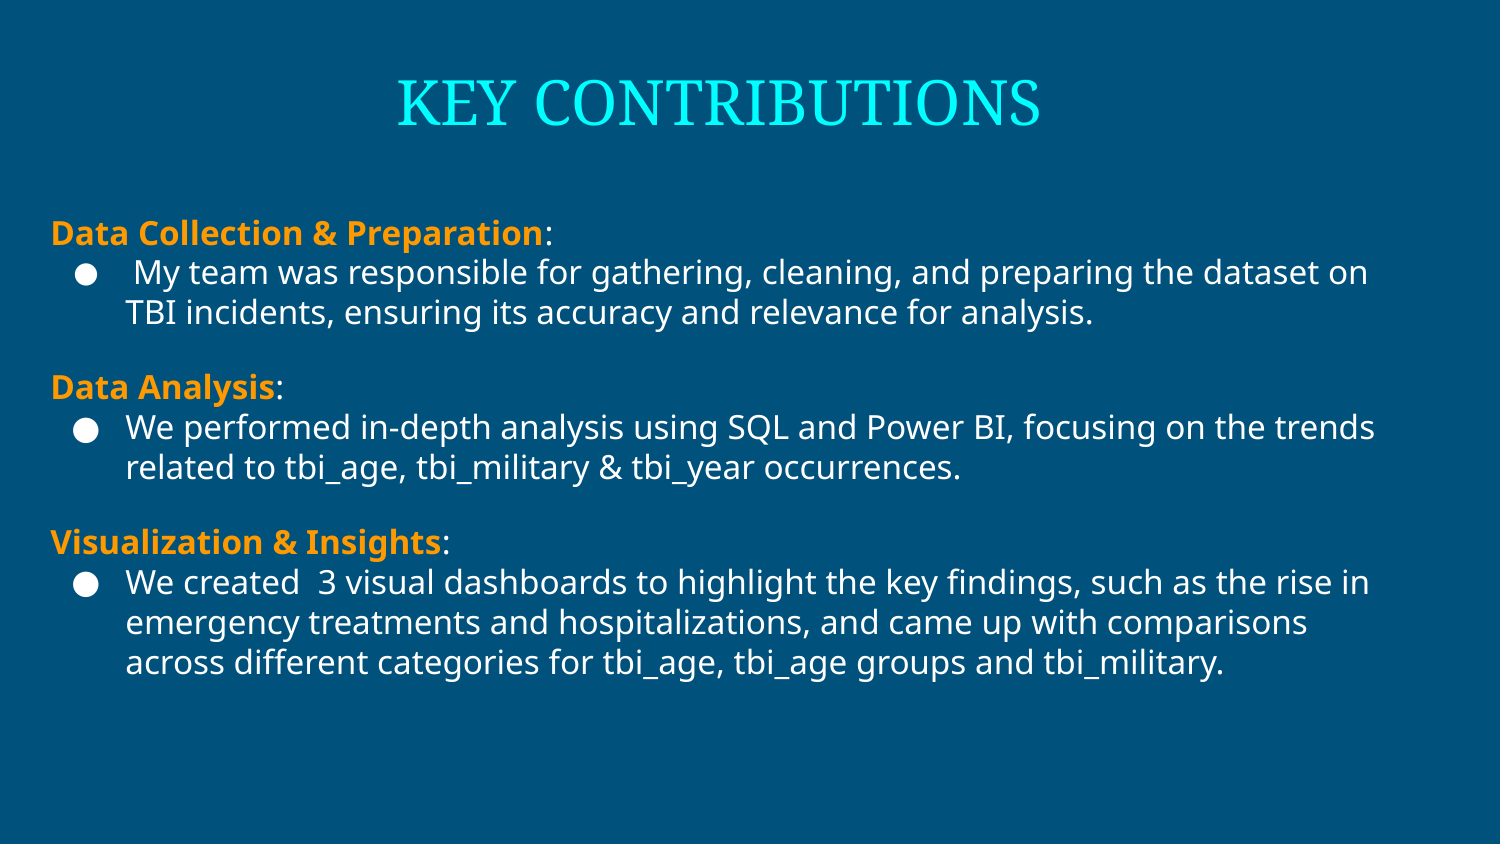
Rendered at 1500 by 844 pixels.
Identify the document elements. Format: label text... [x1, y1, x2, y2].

title KEY CONTRIBUTIONS [367, 40, 1073, 154]
text_box Data Collection & Preparation: My team was responsible for gathering, cleaning, and preparing the dataset on TBI incidents, ensuring its accuracy and relevance for analysis. Data Analysis: We performed in-depth analysis using SQL and Power BI, focusing on the trends related to tbi_age, tbi_military & tbi_year occurrences. Visualization & Insights: We created 3 visual dashboards to highlight the key findings, such as the rise in emergency treatments and hospitalizations, and came up with comparisons across different categories for tbi_age, tbi_age groups and tbi_military. [35, 196, 1405, 731]
